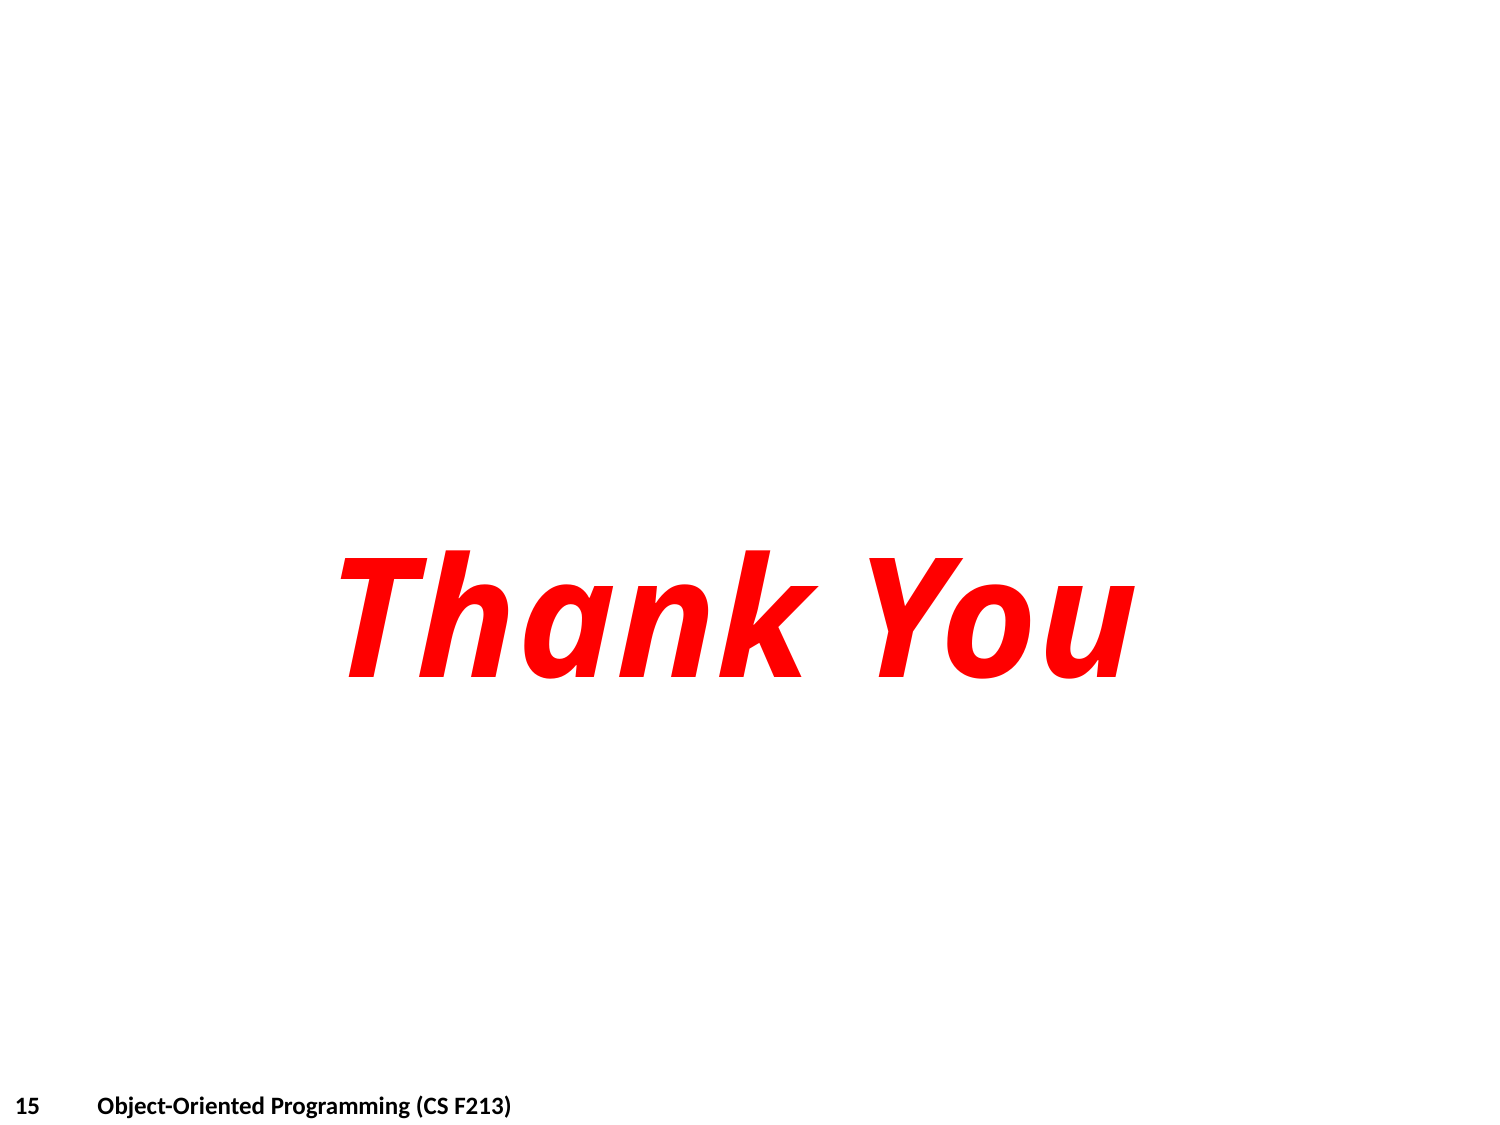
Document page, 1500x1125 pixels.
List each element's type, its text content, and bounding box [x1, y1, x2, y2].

list Thank You [312, 503, 1202, 774]
